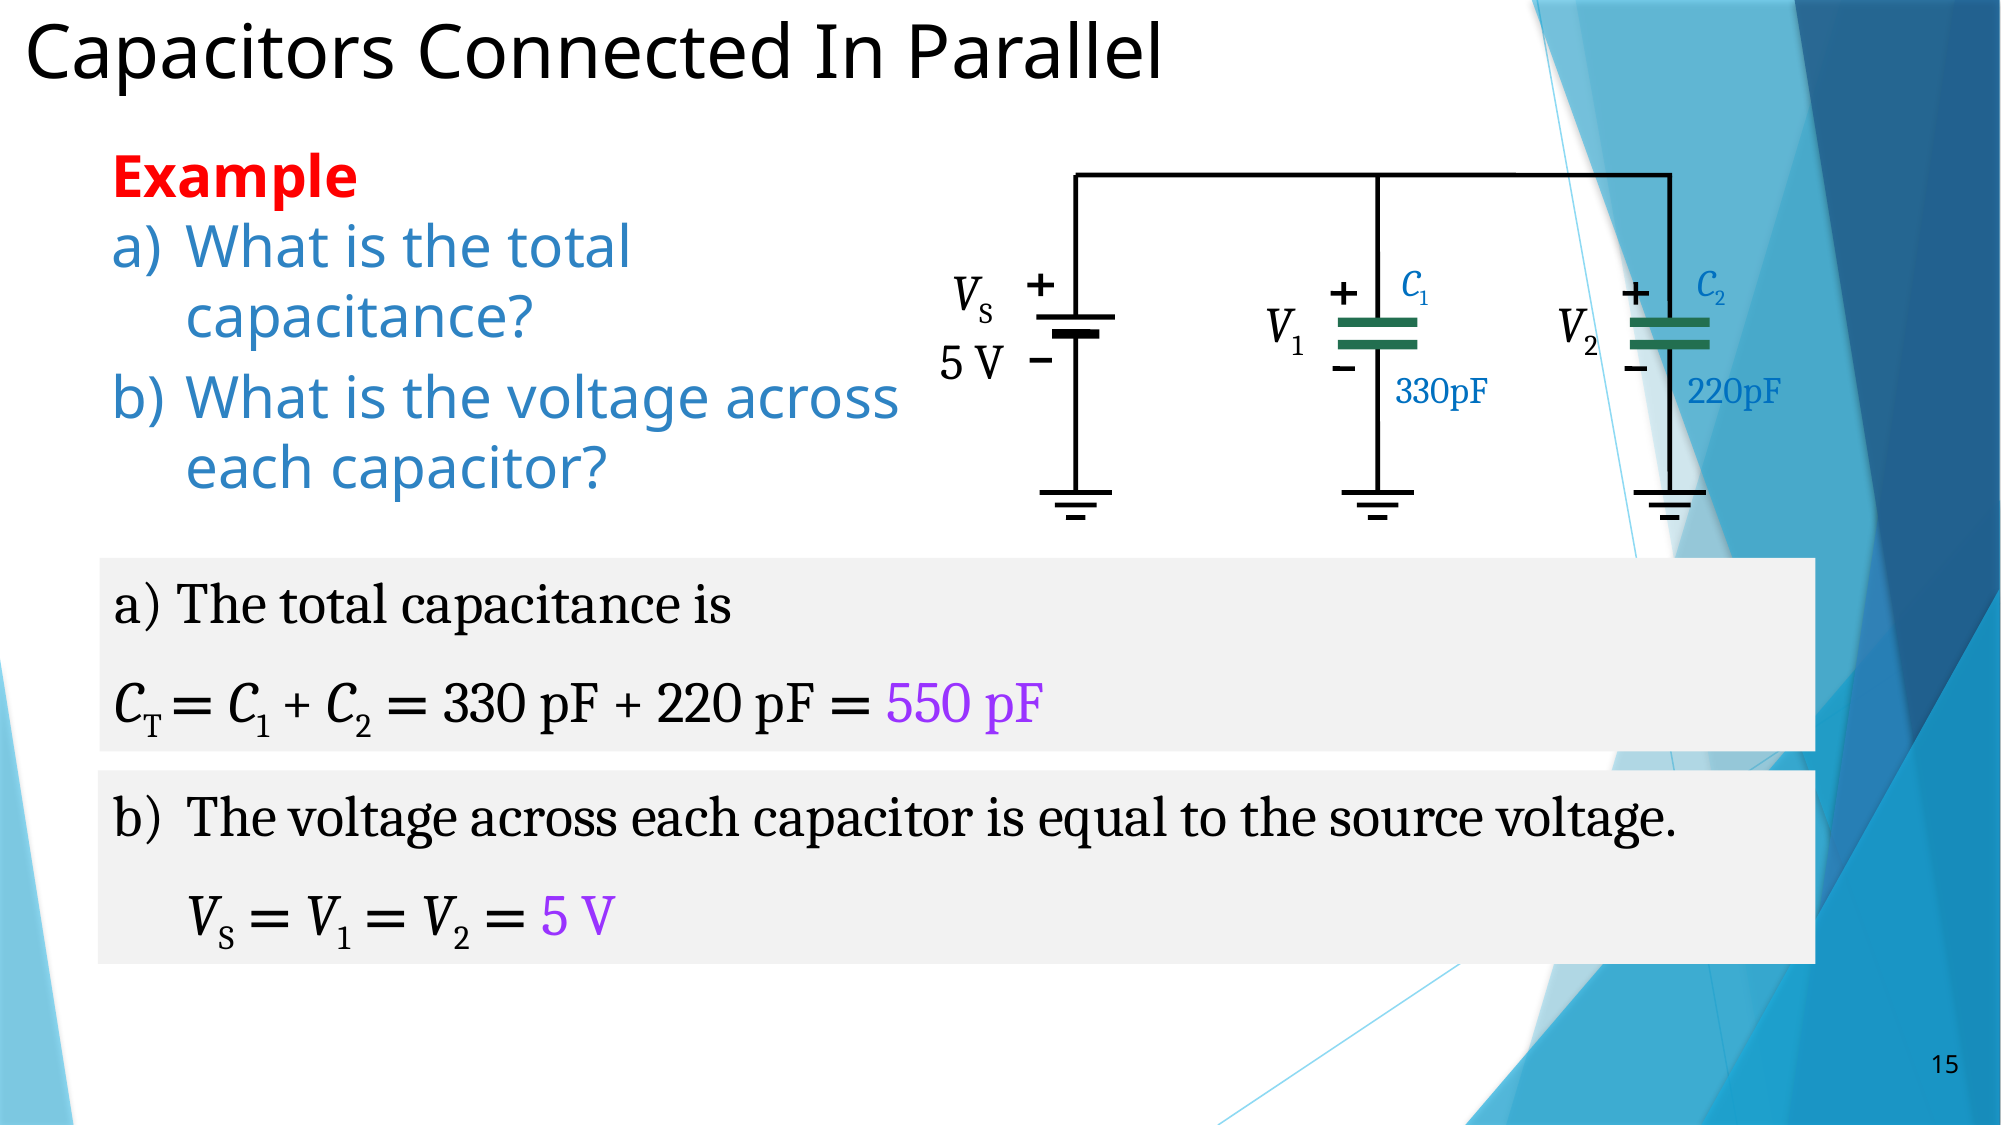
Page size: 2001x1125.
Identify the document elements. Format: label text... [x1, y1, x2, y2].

text_box Capacitors Connected In Parallel [0, 0, 1181, 101]
text_box b) The voltage across each capacitor is equal to the source voltage. VS = V1 = V2 = 5 V [97, 770, 1816, 964]
slide_number 15 [1862, 1035, 1975, 1096]
text_box a) The total capacitance is CT = C1 + C2 = 330 pF + 220 pF = 550 pF [99, 557, 1816, 752]
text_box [910, 174, 1831, 519]
text_box Example What is the total capacitance? What is the voltage across each capacitor? [96, 131, 933, 508]
